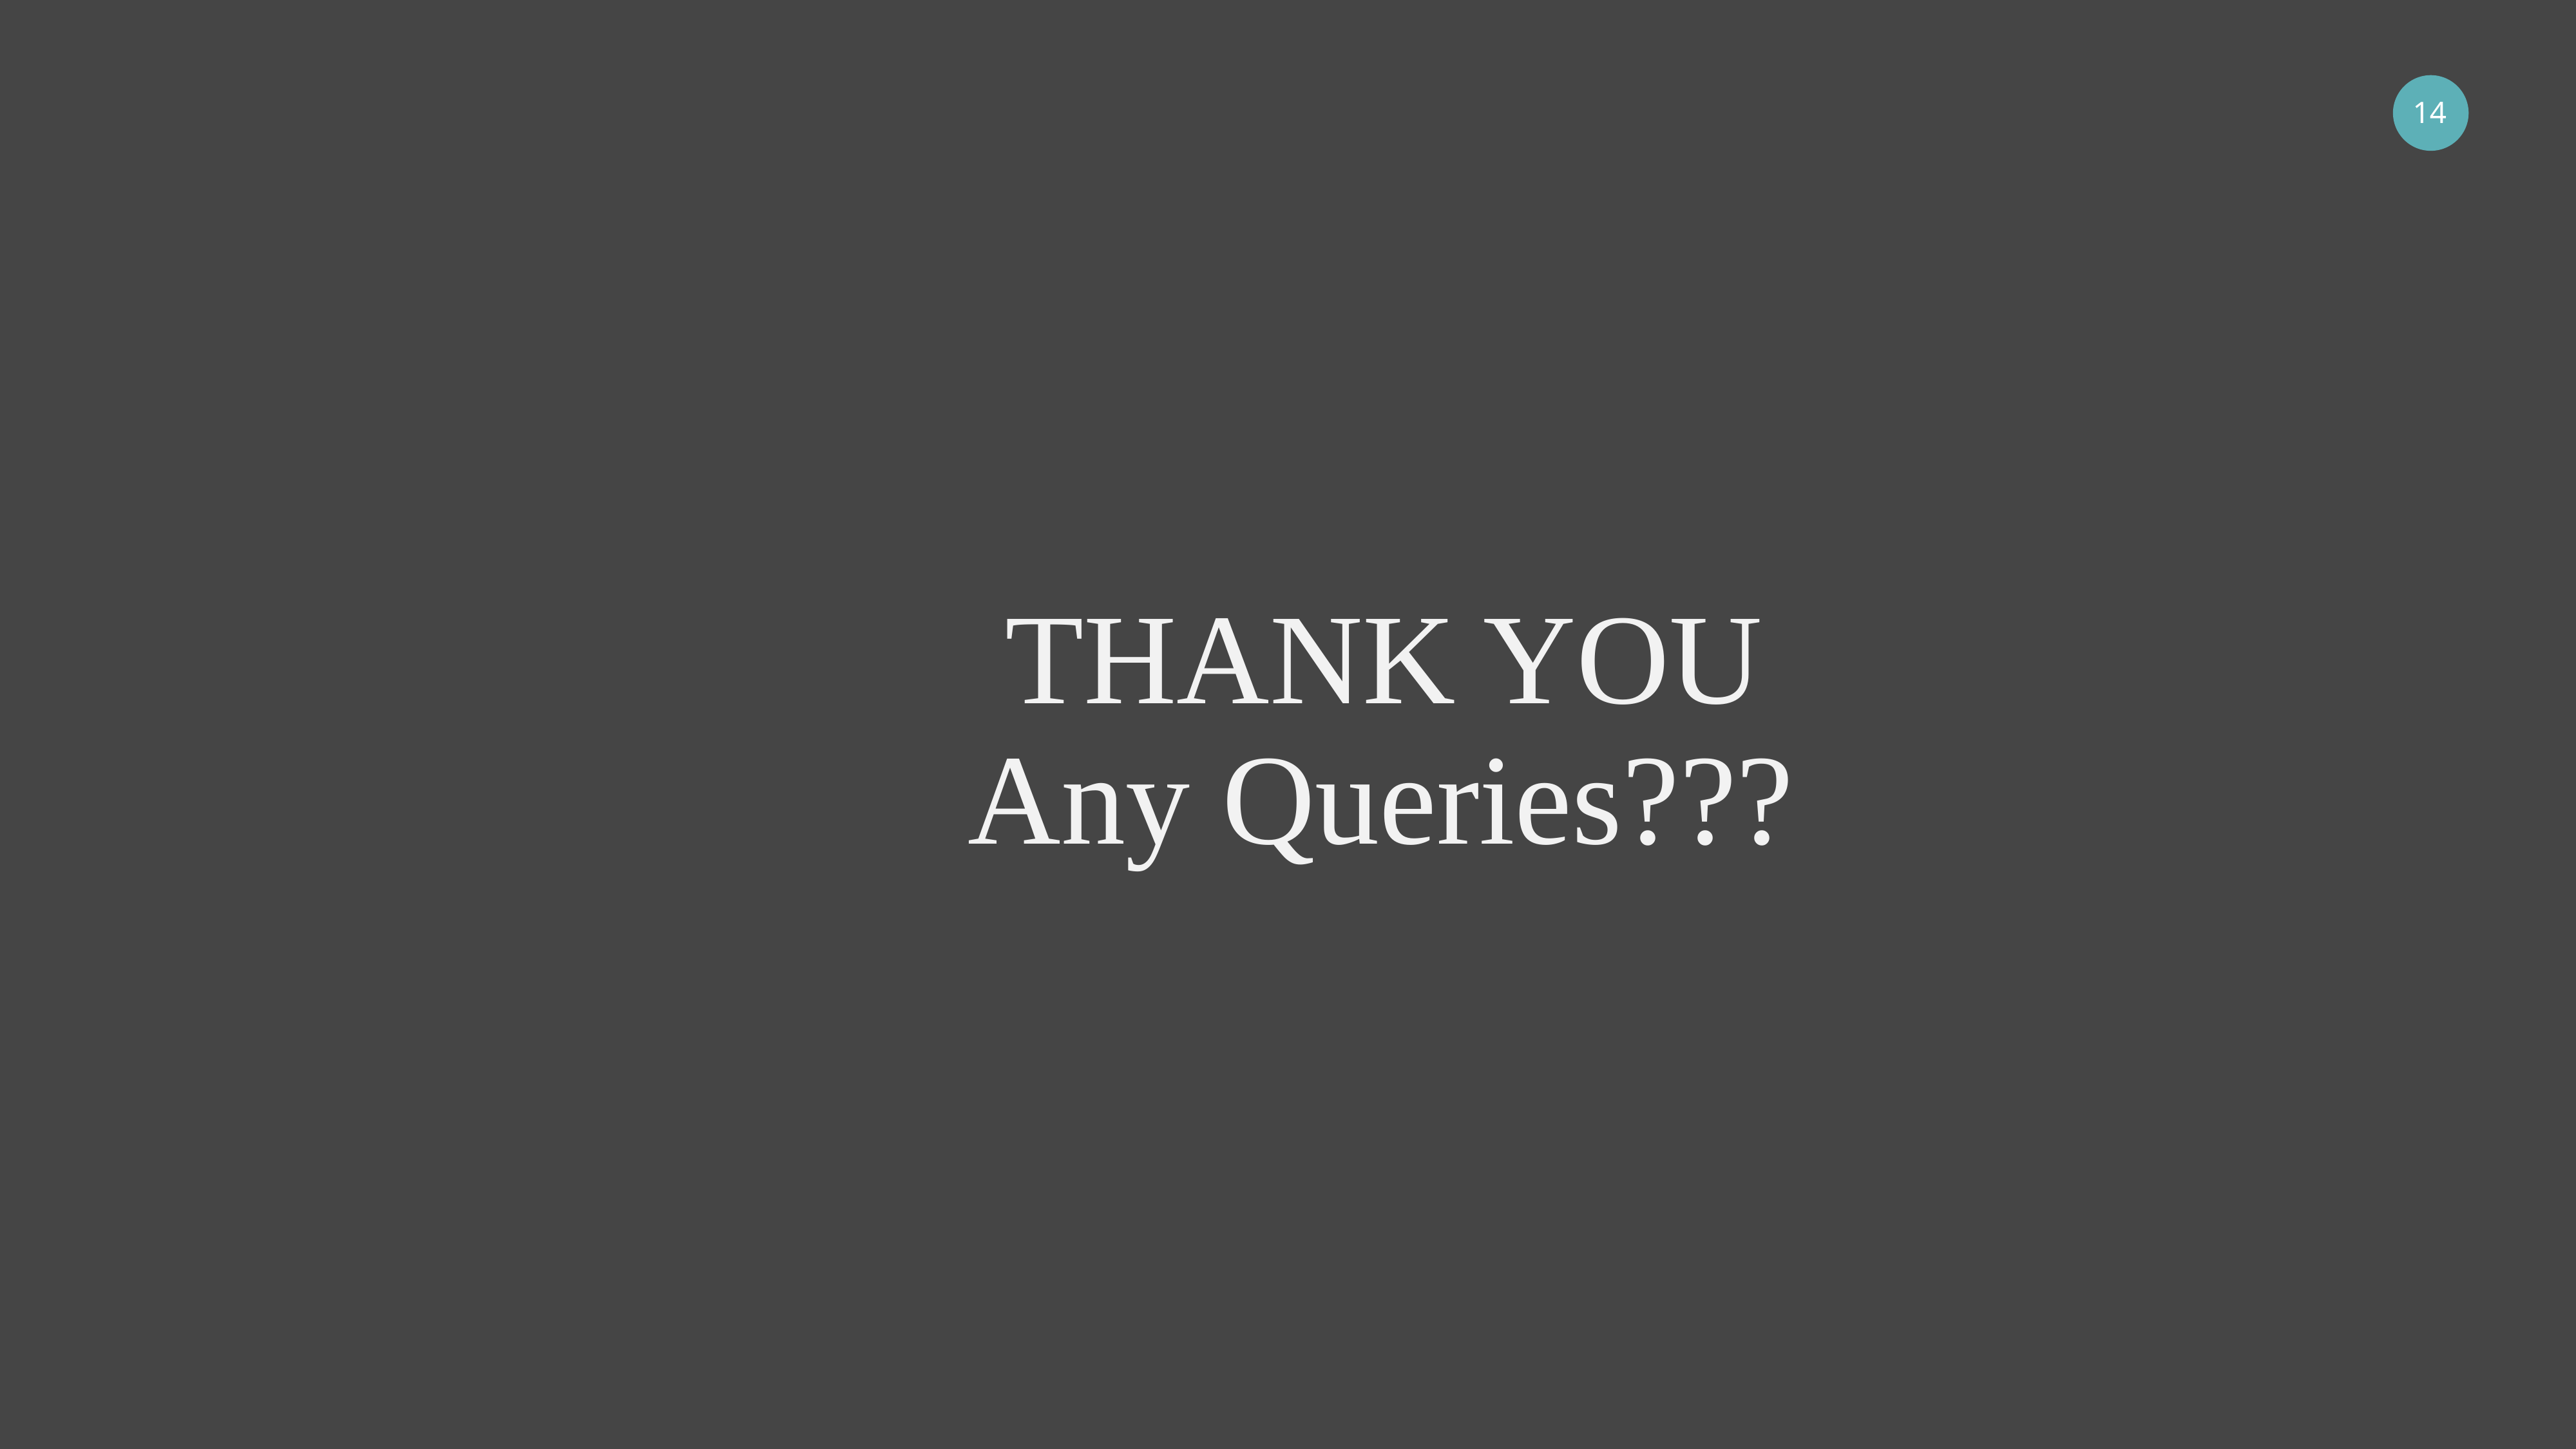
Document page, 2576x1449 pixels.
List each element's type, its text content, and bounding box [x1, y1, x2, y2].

text_box THANK YOU [995, 569, 2035, 734]
text_box Any Queries??? [959, 710, 1998, 875]
